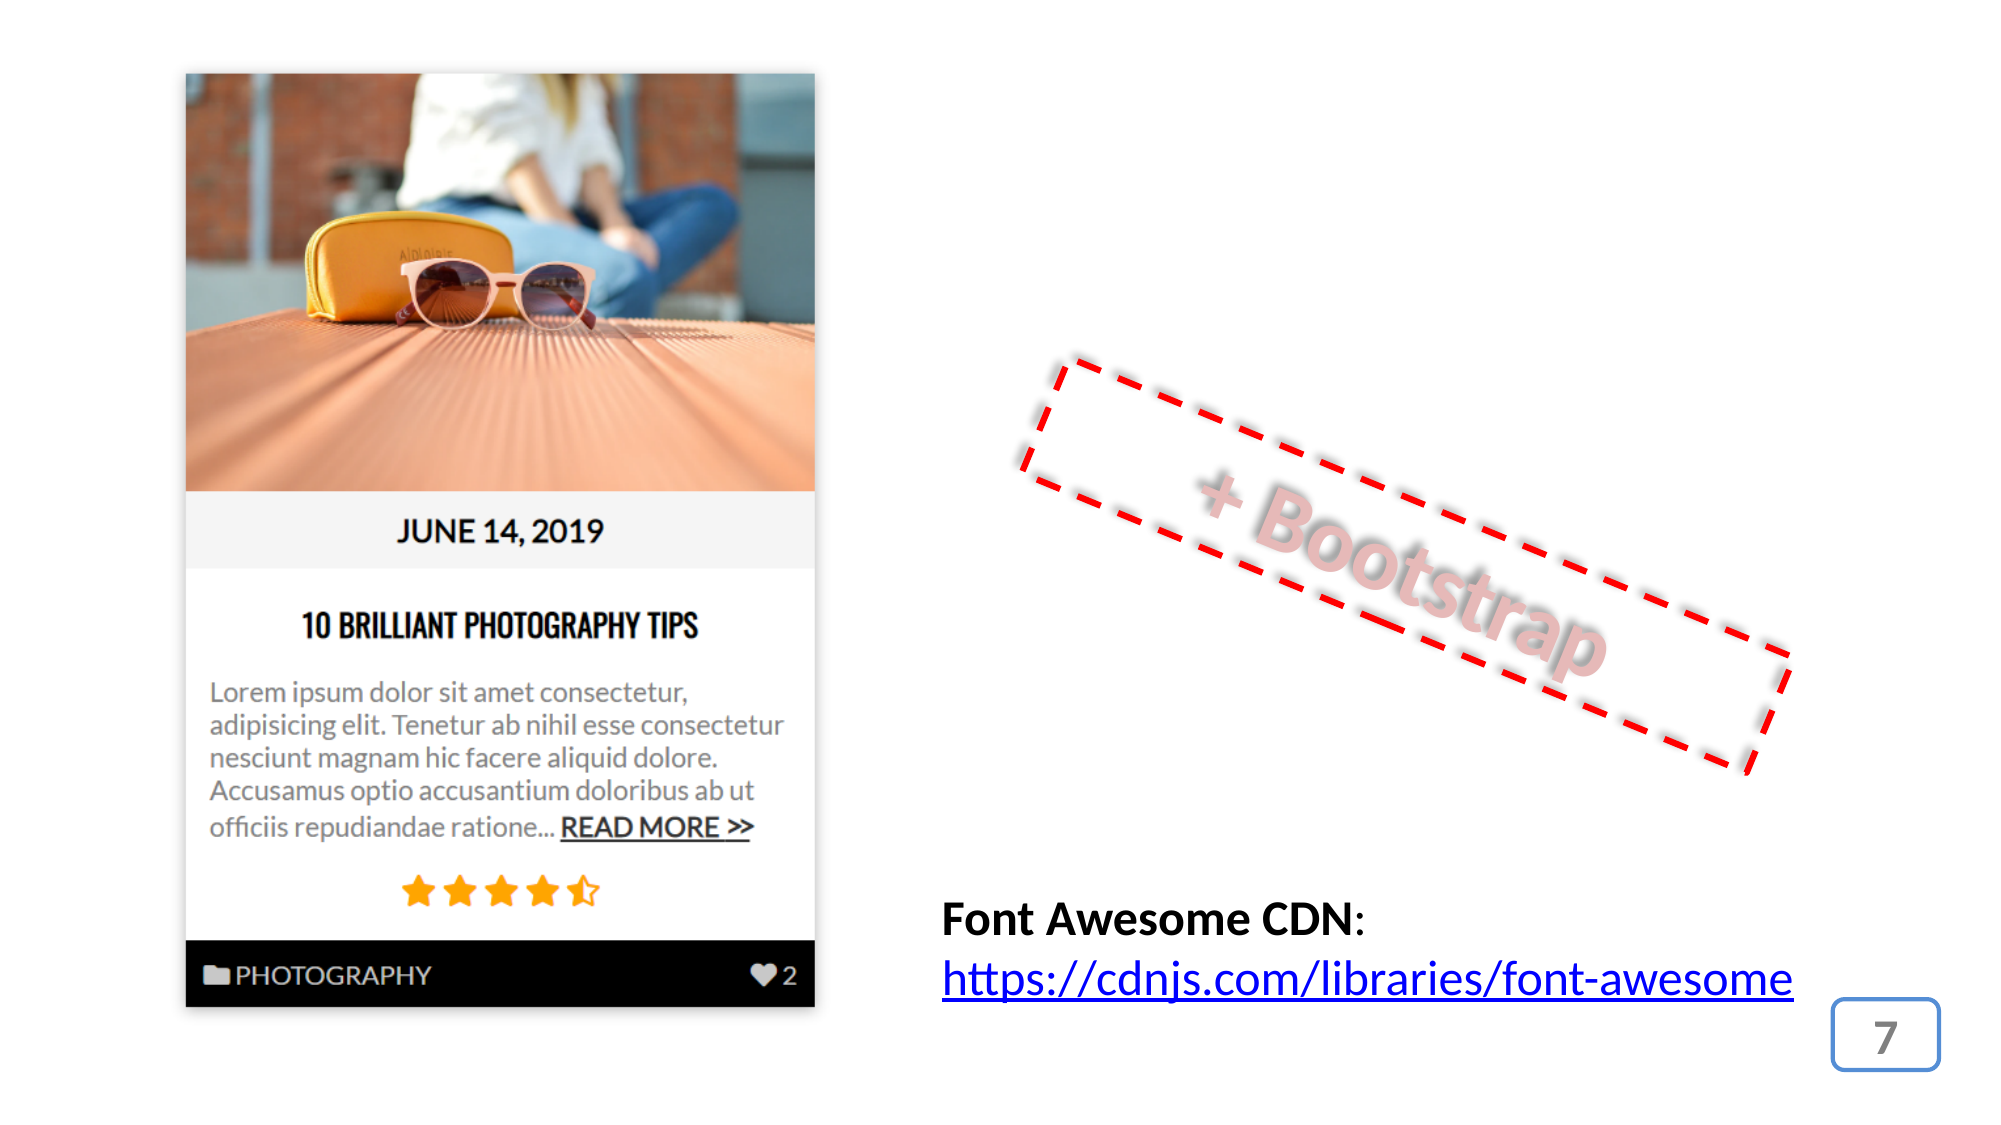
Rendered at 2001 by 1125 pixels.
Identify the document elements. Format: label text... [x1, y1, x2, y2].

text_box + Bootstrap [1026, 357, 1795, 773]
text_box Font Awesome CDN: https://cdnjs.com/libraries/font-awesome [1026, 877, 1927, 1073]
picture [0, 6, 1022, 1125]
text_box 7 [1927, 997, 1942, 1073]
